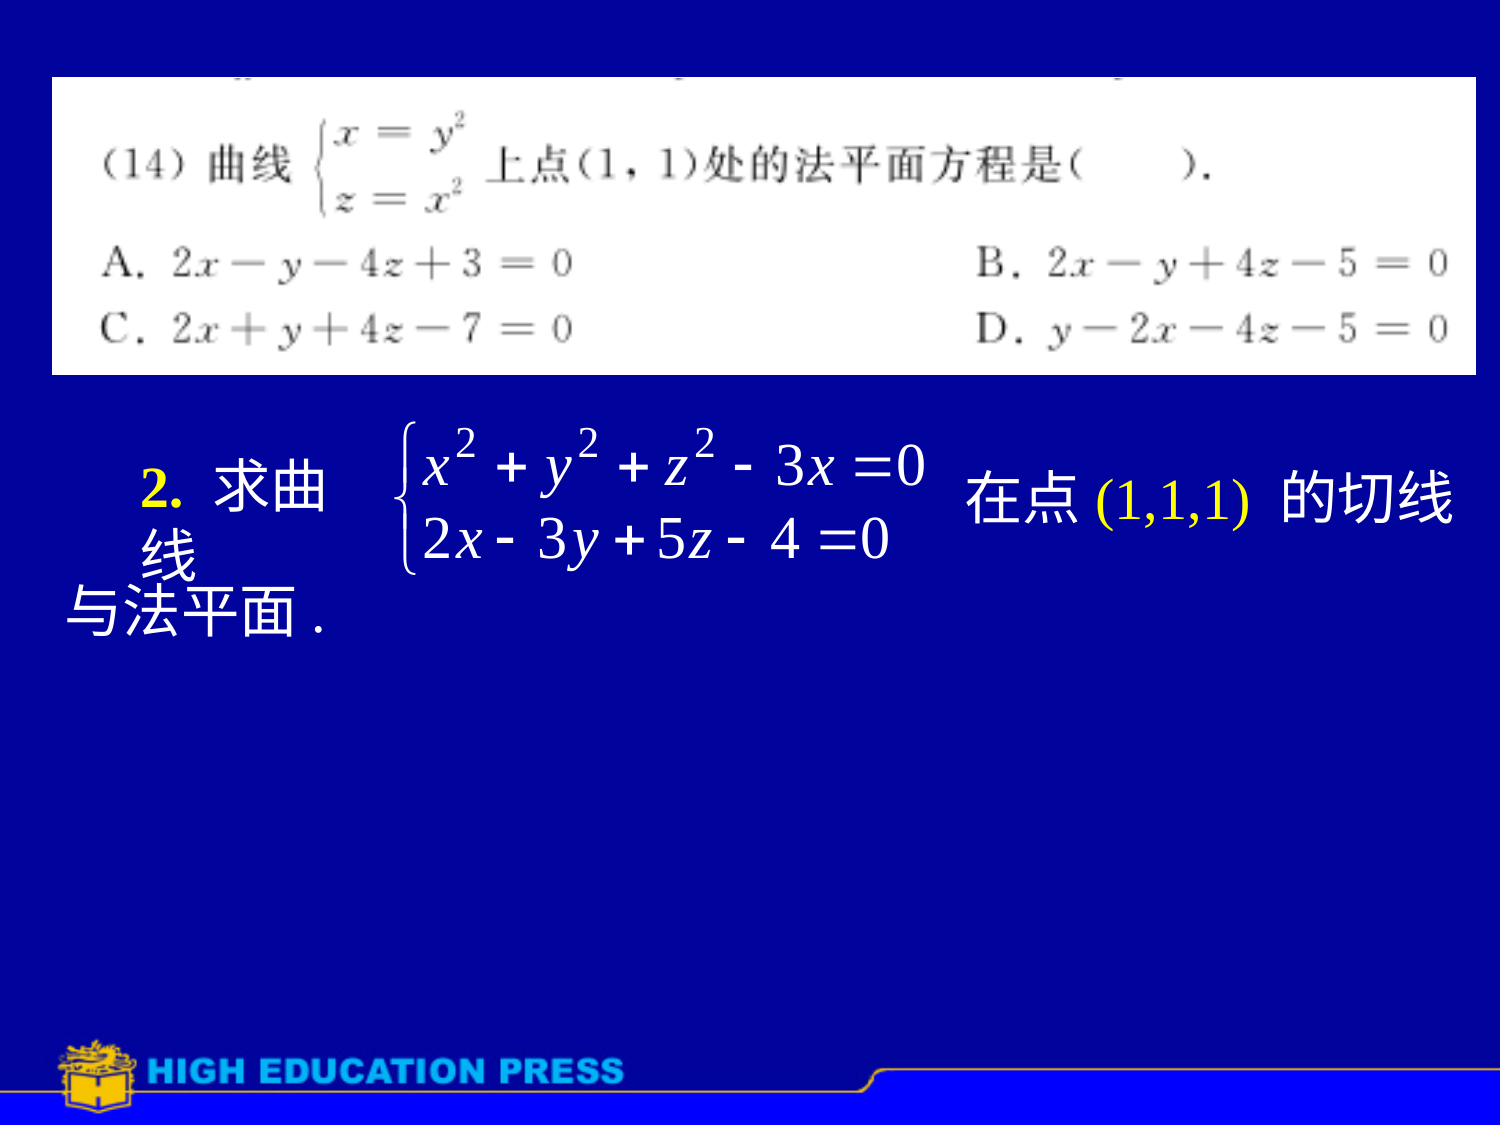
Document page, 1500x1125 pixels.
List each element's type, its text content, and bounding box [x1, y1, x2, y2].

text_box 2. 求曲线 [125, 442, 382, 543]
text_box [387, 416, 928, 580]
text_box 与法平面. [50, 567, 400, 652]
picture [0, 0, 1500, 1125]
text_box 在点(1,1,1) 的切线 [949, 453, 1488, 539]
